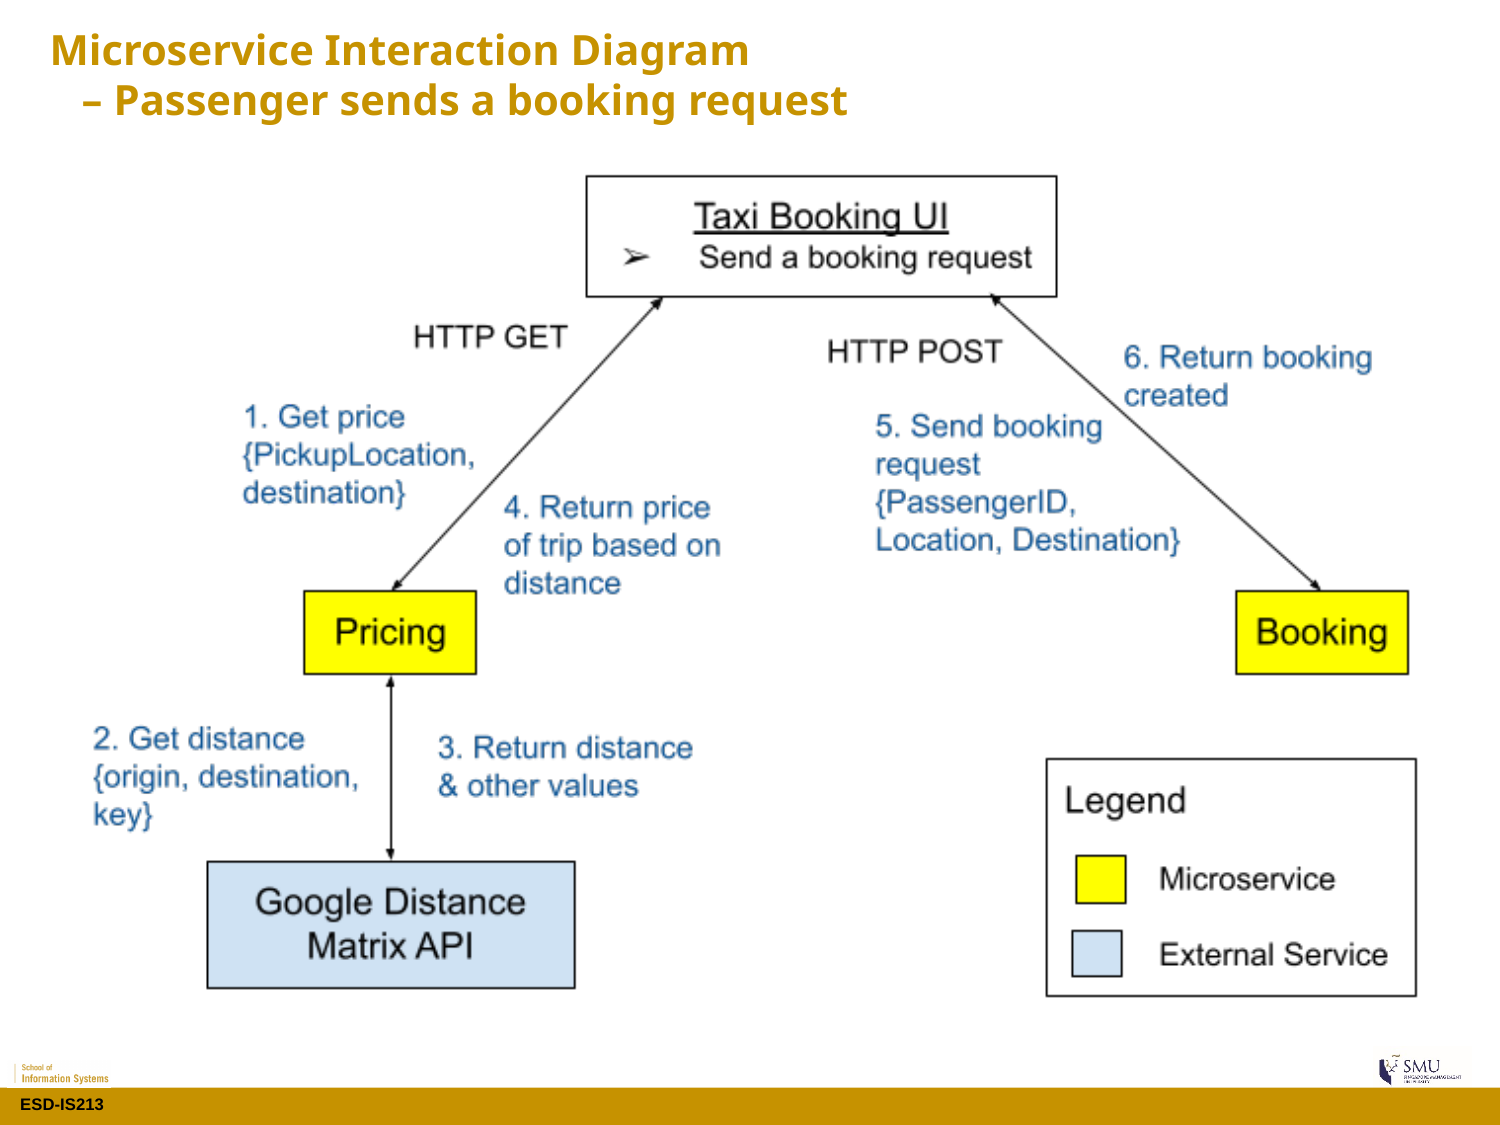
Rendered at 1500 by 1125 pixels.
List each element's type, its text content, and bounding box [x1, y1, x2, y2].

title Microservice Interaction Diagram – Passenger sends a booking request [34, 16, 1500, 133]
picture [1373, 1046, 1472, 1087]
picture [7, 1060, 111, 1088]
picture [48, 154, 1451, 1040]
